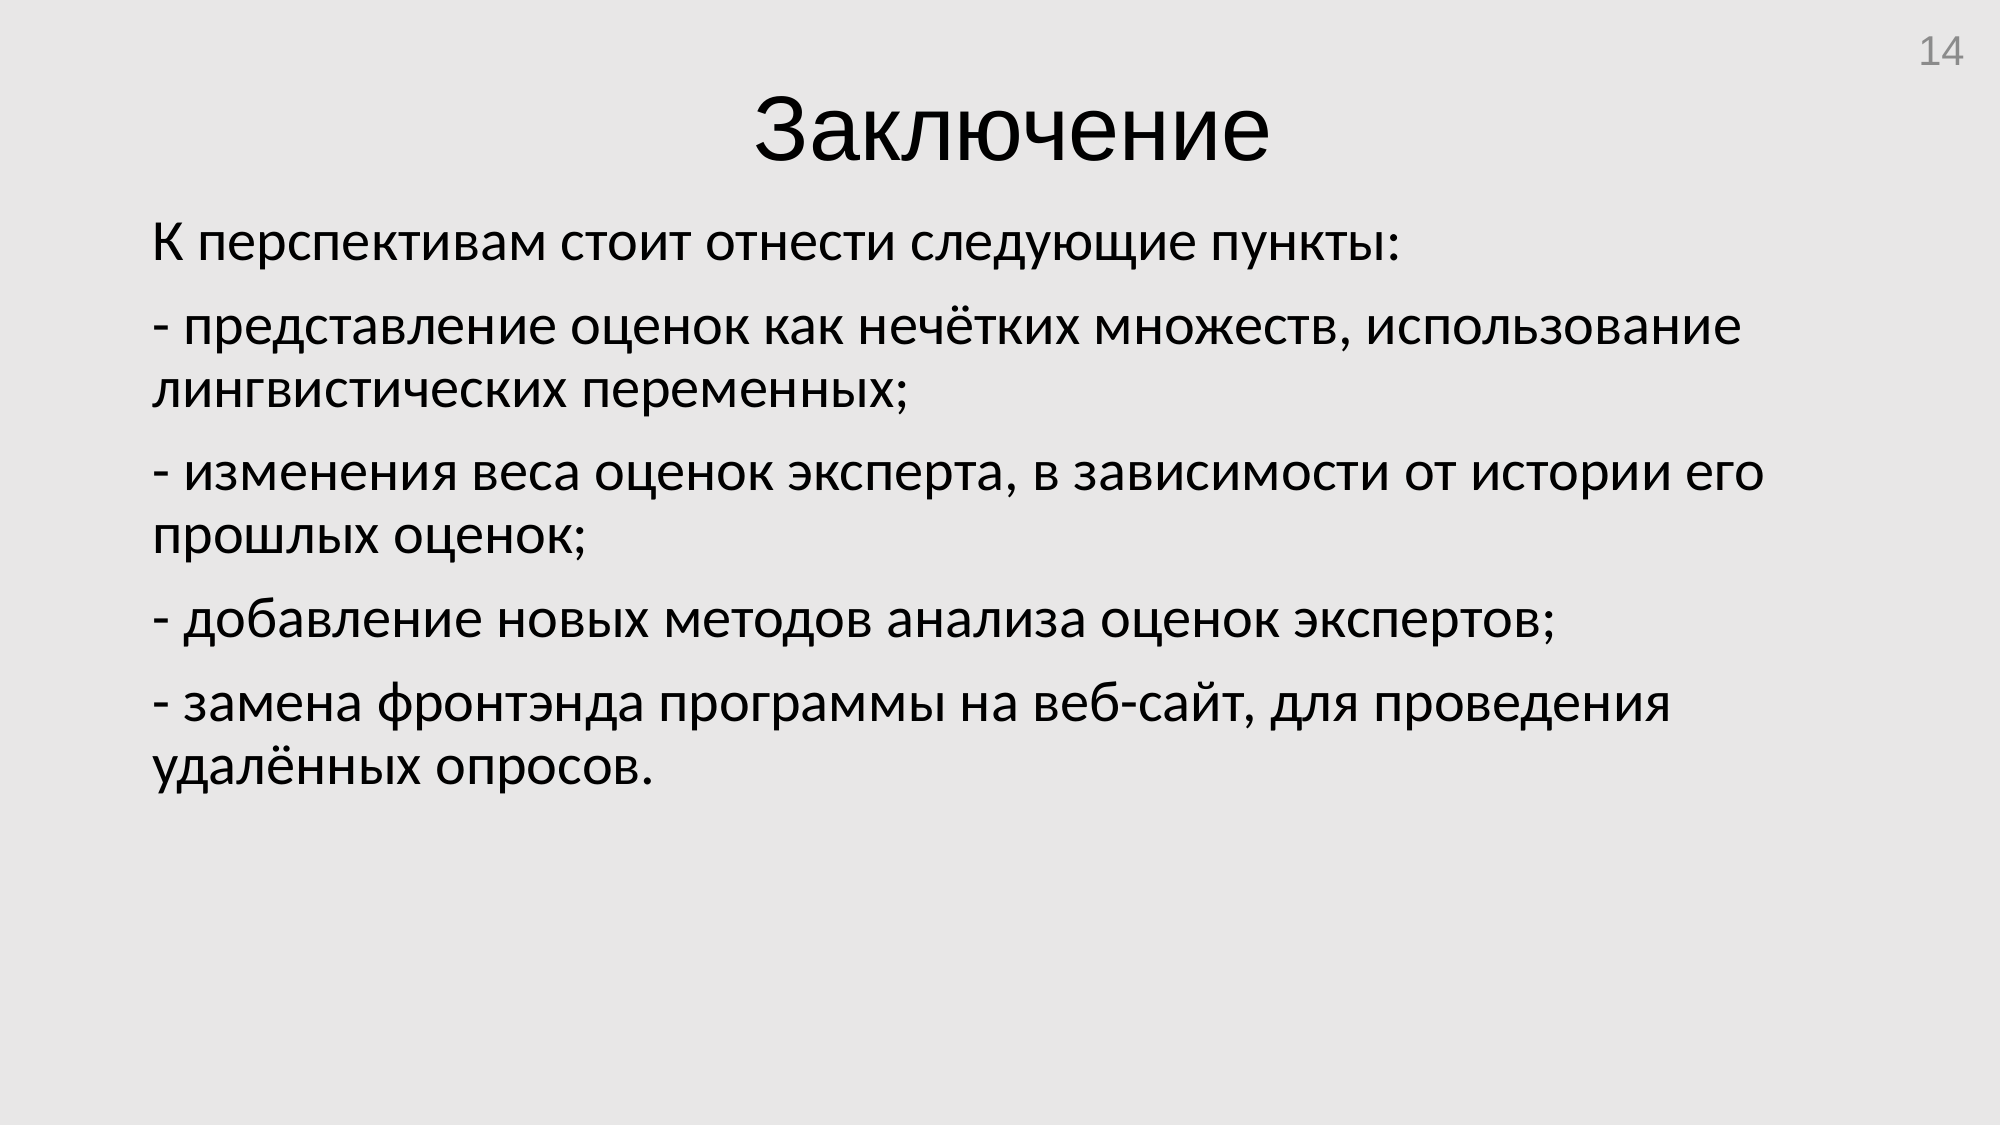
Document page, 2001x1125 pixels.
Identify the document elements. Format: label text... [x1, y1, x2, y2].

slide_number 14 [1529, 18, 1980, 79]
list К перспективам стоит отнести следующие пункты: - представление оценок как нечётких множеств, использование лингвистических переменных; - изменения веса оценок эксперта, в зависимости от истории его прошлых оценок; - добавление новых методов анализа оценок экспертов; - замена фронтэнда программы на веб-сайт, для проведения удалённых опросов. [137, 202, 1863, 1092]
title Заключение [137, 59, 1890, 203]
